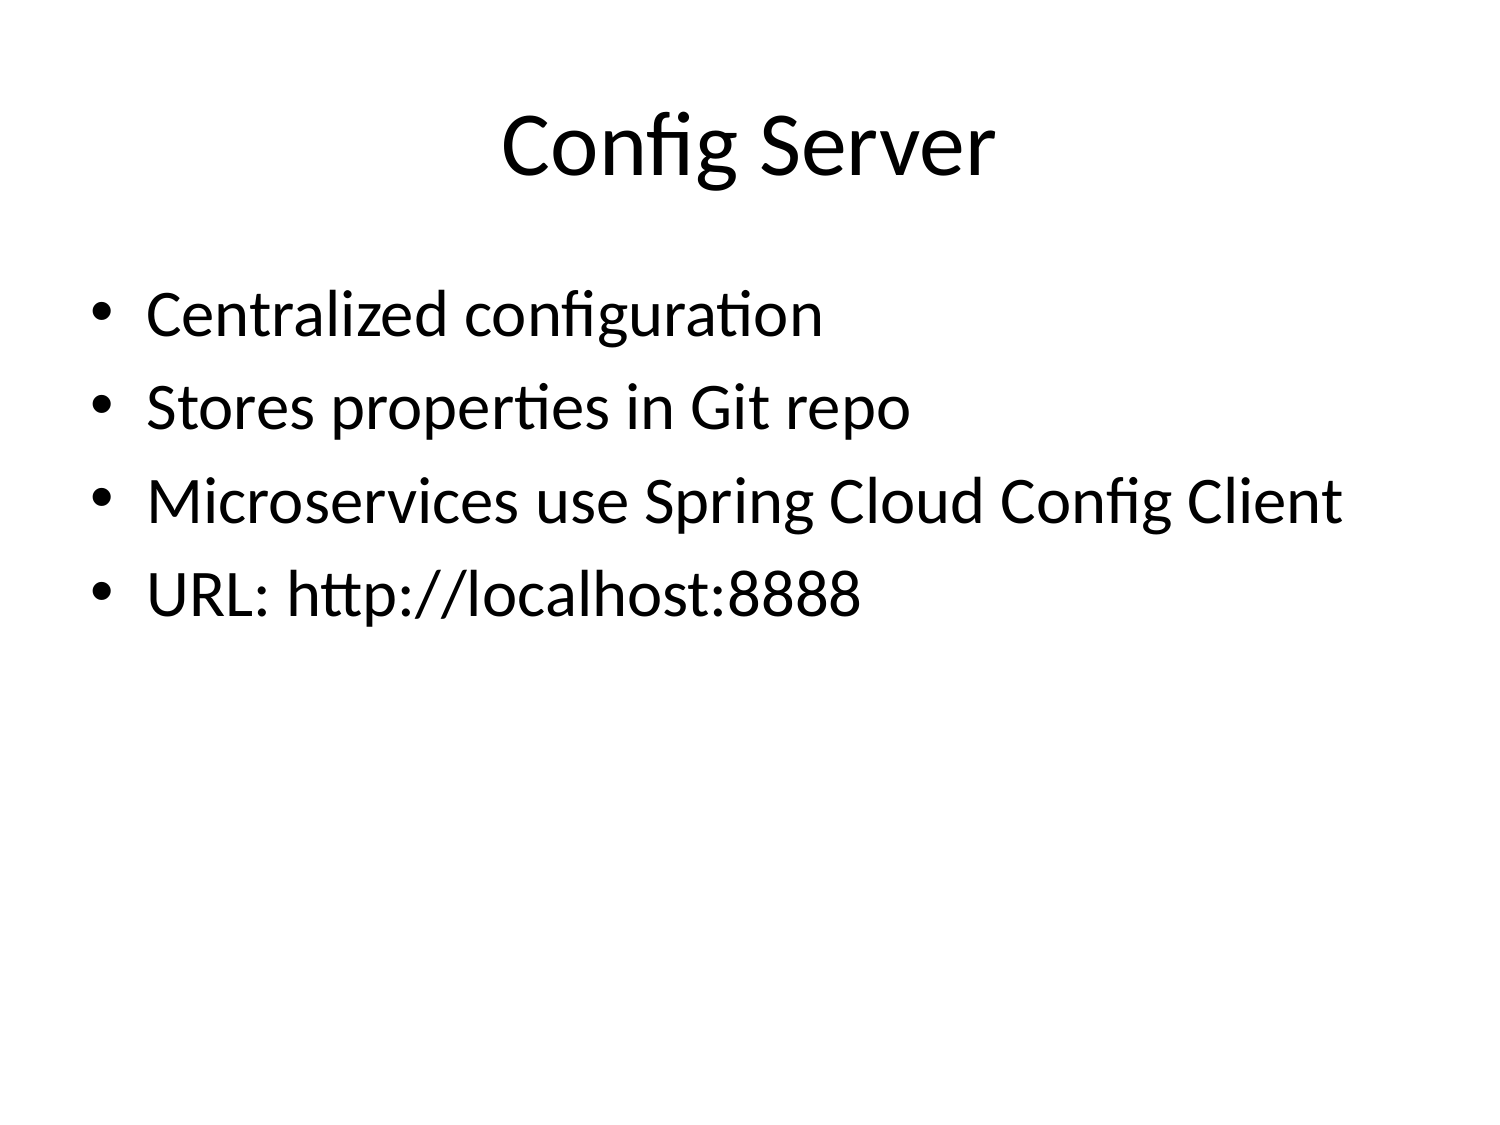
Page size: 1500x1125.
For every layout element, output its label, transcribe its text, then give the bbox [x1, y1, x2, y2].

list Centralized configuration Stores properties in Git repo Microservices use Spring Cloud Config Client URL: http://localhost:8888 [75, 262, 1425, 1005]
title Config Server [75, 45, 1425, 233]
